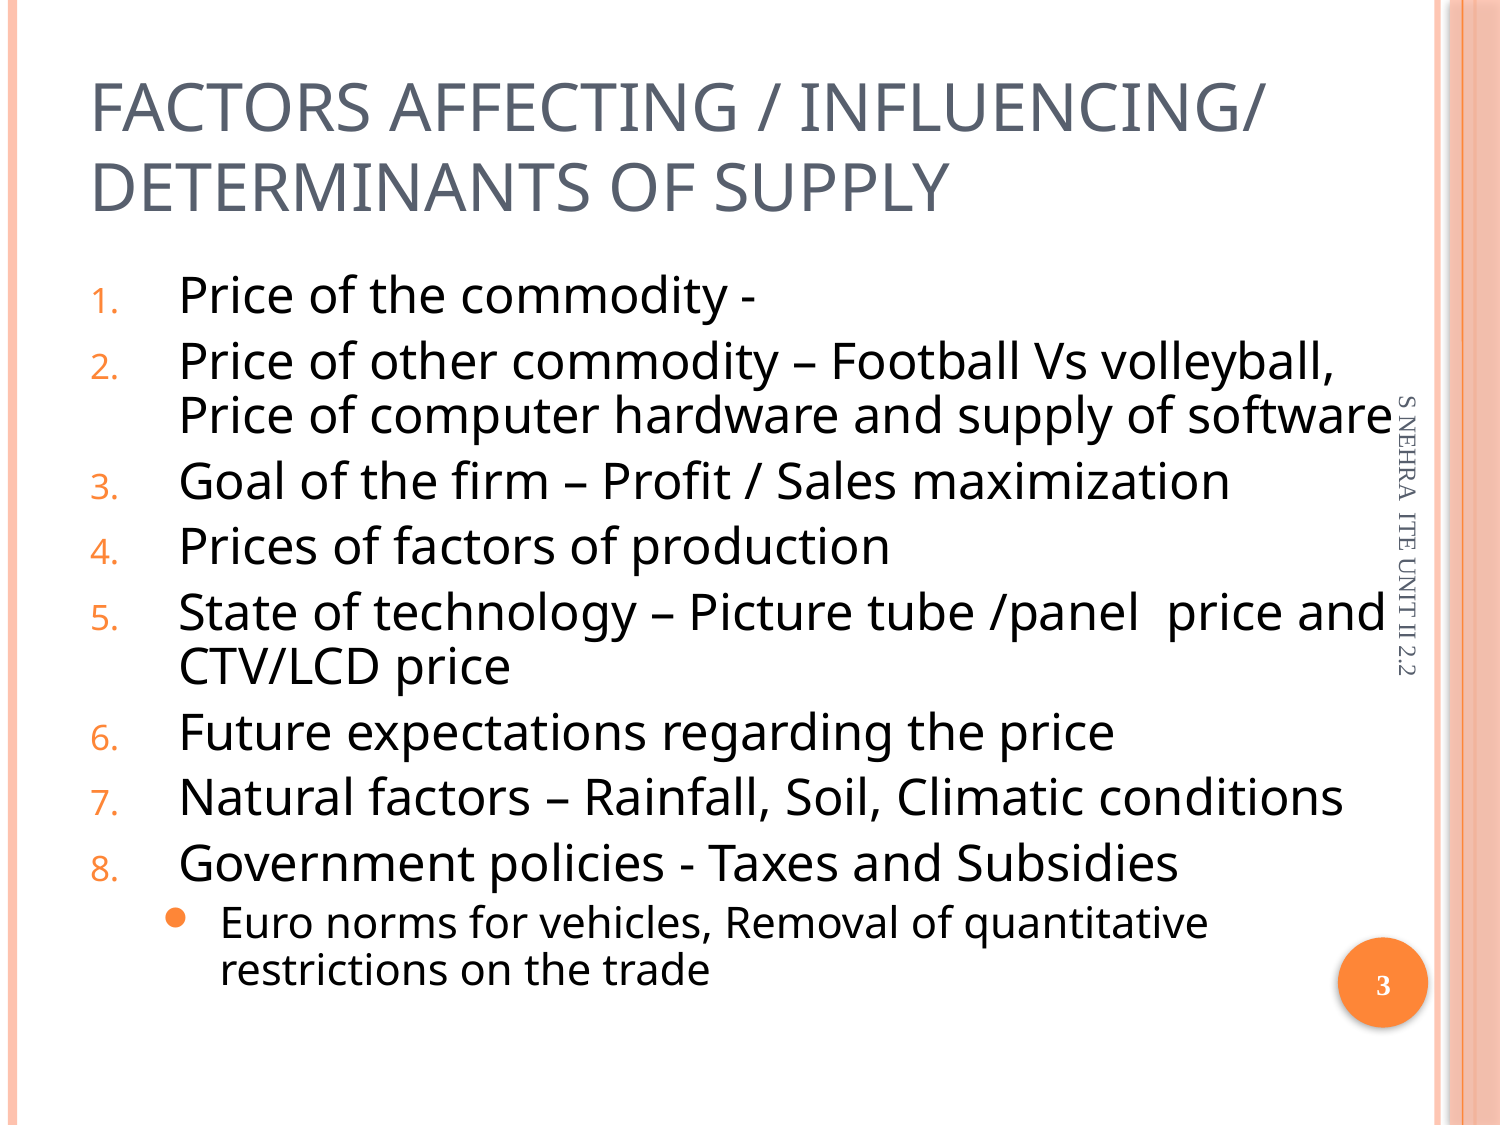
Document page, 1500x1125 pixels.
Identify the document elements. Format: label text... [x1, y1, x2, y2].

list Price of the commodity - Price of other commodity – Football Vs volleyball, Price of computer hardware and supply of software Goal of the firm – Profit / Sales maximization Prices of factors of production State of technology – Picture tube /panel price and CTV/LCD price Future expectations regarding the price Natural factors – Rainfall, Soil, Climatic conditions Government policies - Taxes and Subsidies Euro norms for vehicles, Removal of quantitative restrictions on the trade [74, 262, 1426, 1006]
title Factors affecting / Influencing/ Determinants of Supply [75, 45, 1438, 233]
slide_number 3 [1333, 940, 1434, 1026]
footer S NEHRA ITE UNIT II 2.2 [1379, 380, 1440, 906]
